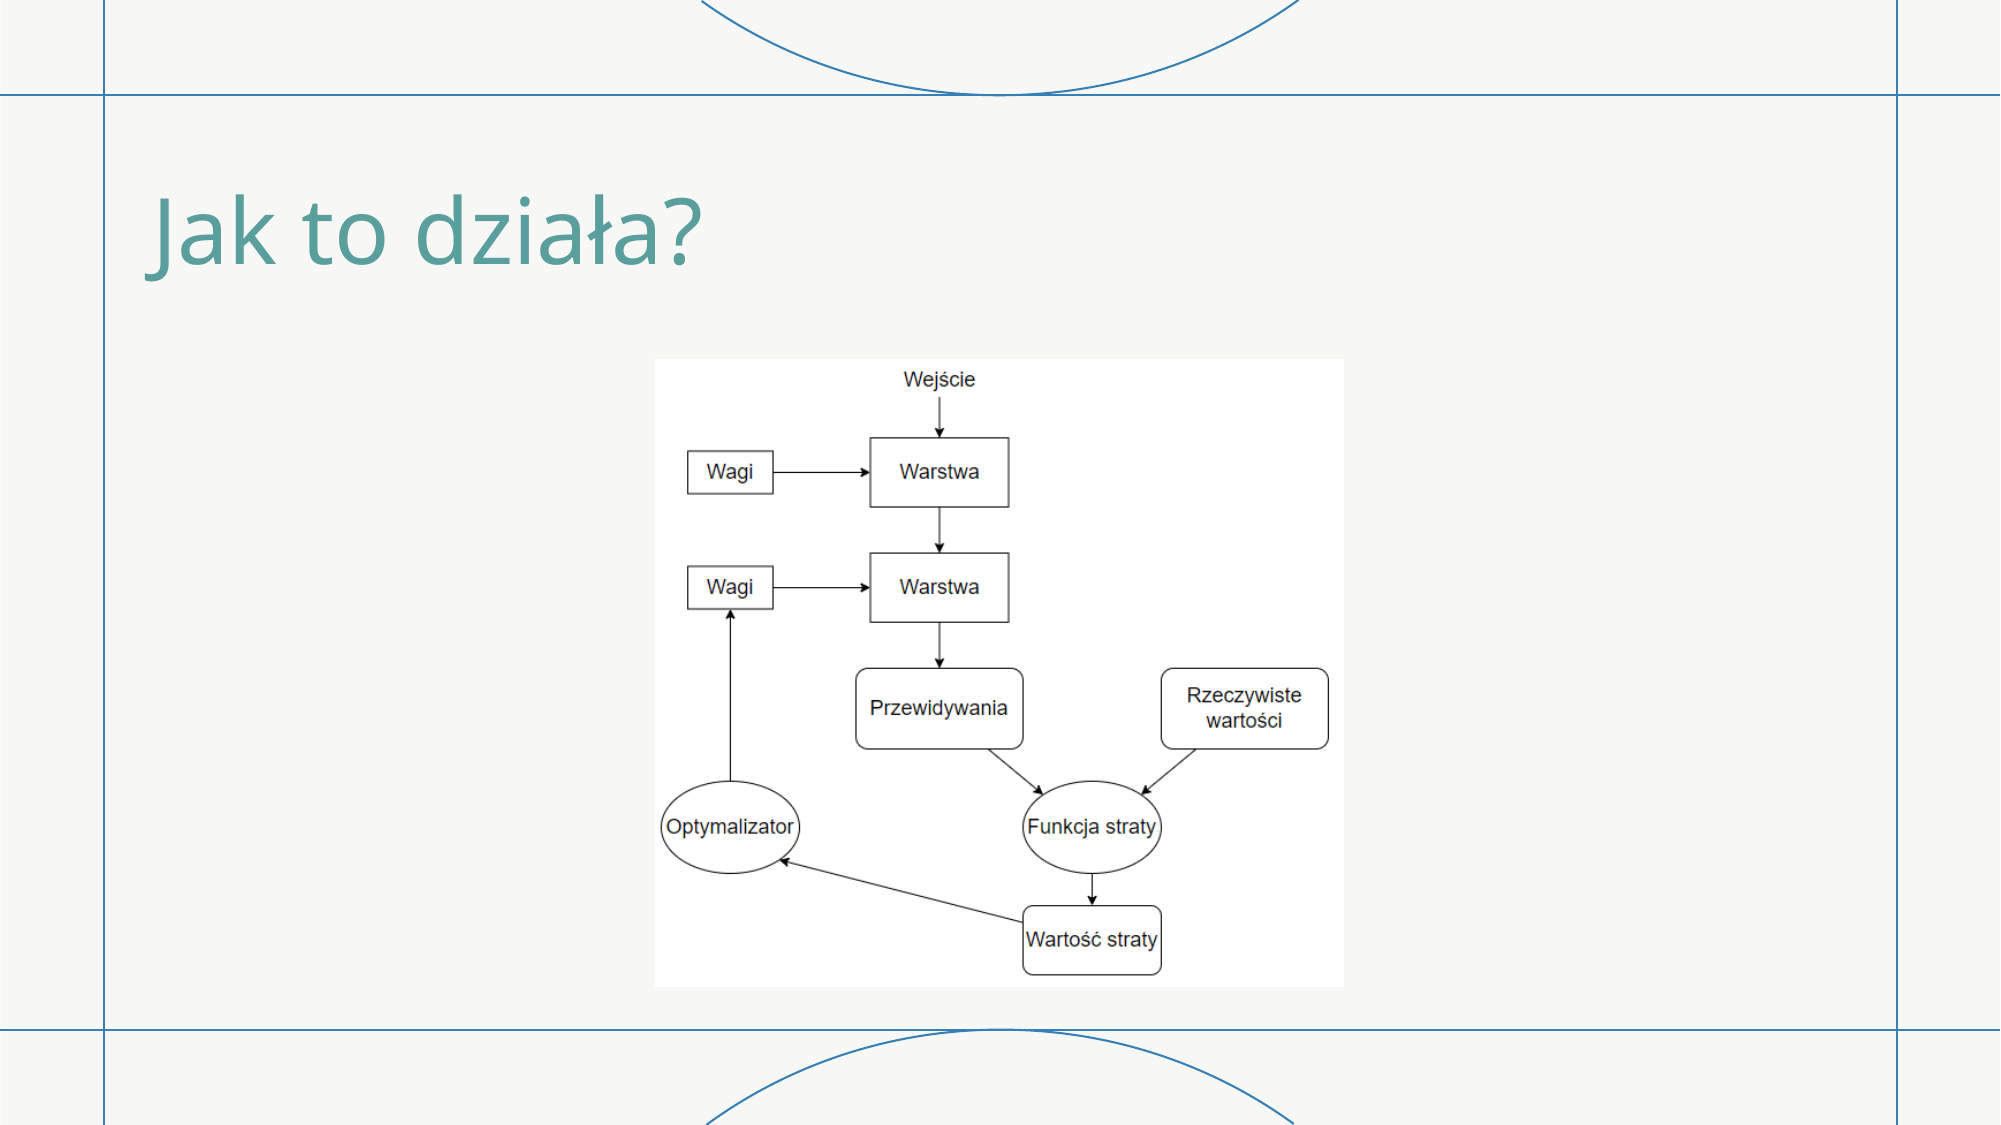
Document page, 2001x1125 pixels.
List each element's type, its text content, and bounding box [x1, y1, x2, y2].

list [655, 359, 1345, 987]
title Jak to działa? [137, 119, 1863, 337]
